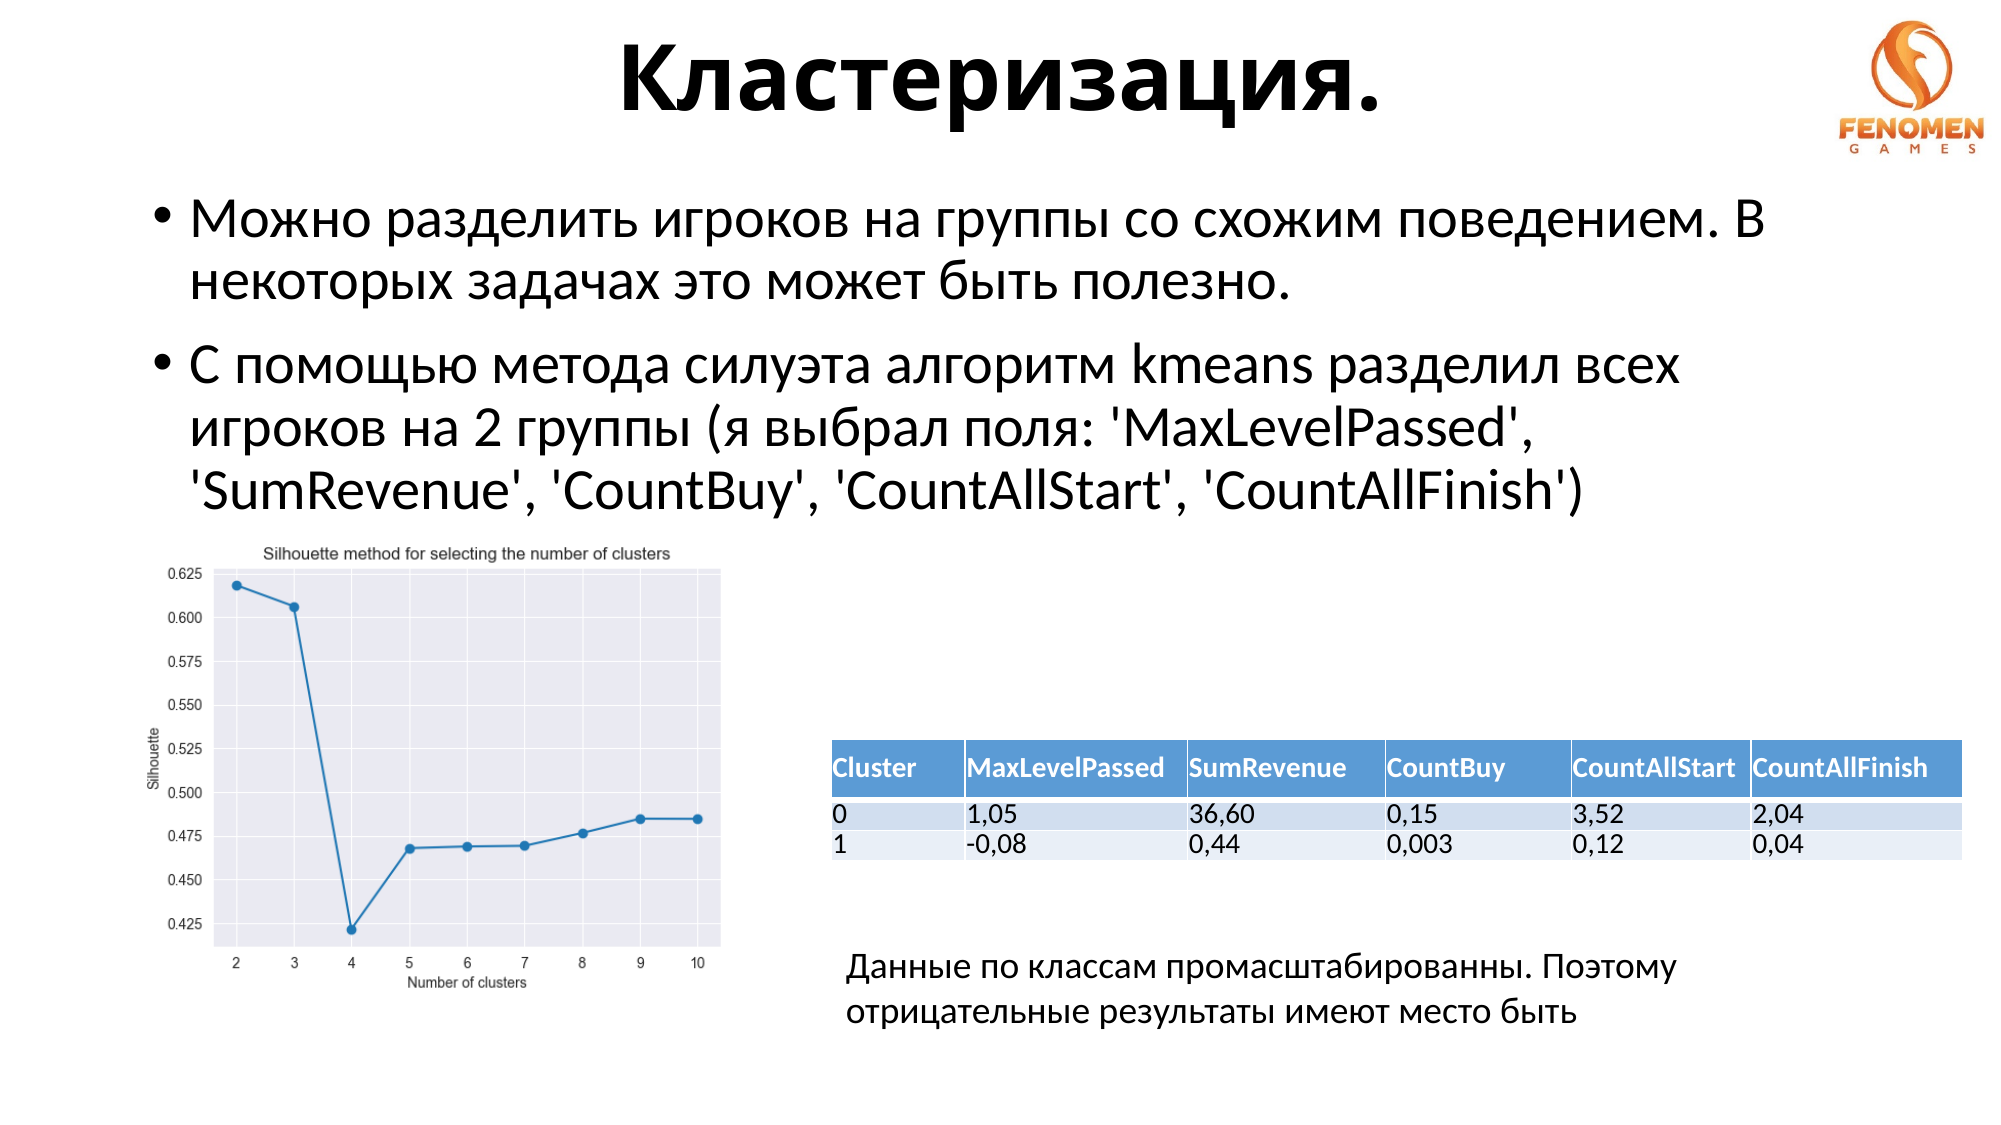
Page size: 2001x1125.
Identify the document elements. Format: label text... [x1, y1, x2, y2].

picture [137, 537, 731, 1001]
table_cell 0,04 [1752, 831, 1962, 860]
table_cell 1,05 [966, 803, 1187, 830]
table_header CountBuy [1386, 740, 1571, 797]
table_cell 0,12 [1572, 831, 1750, 860]
table_cell 36,60 [1188, 803, 1385, 830]
table_header CountAllFinish [1752, 740, 1962, 797]
table_header SumRevenue [1188, 740, 1385, 797]
table_header CountAllStart [1572, 740, 1750, 797]
table_cell 0 [832, 803, 964, 830]
text_box Данные по классам промасштабированны. Поэтому отрицательные результаты имеют место быть [831, 933, 1902, 1039]
table_cell 2,04 [1752, 803, 1962, 830]
table_cell 1 [832, 831, 964, 860]
title Кластеризация. [137, 3, 1816, 159]
table_cell 3,52 [1572, 803, 1750, 830]
table_cell 0,15 [1386, 803, 1571, 830]
table_cell -0,08 [966, 831, 1187, 860]
table_cell 0,44 [1188, 831, 1385, 860]
list Можно разделить игроков на группы со схожим поведением. В некоторых задачах это может быть полезно. С помощью метода силуэта алгоритм kmeans разделил всех игроков на 2 группы (я выбрал поля: 'MaxLevelPassed', 'SumRevenue', 'CountBuy', 'CountAllStart', 'CountAllFinish') [137, 179, 1863, 893]
table_header MaxLevelPassed [966, 740, 1187, 797]
table_header Cluster [832, 740, 964, 797]
picture [1816, 0, 2000, 171]
table_cell 0,003 [1386, 831, 1571, 860]
